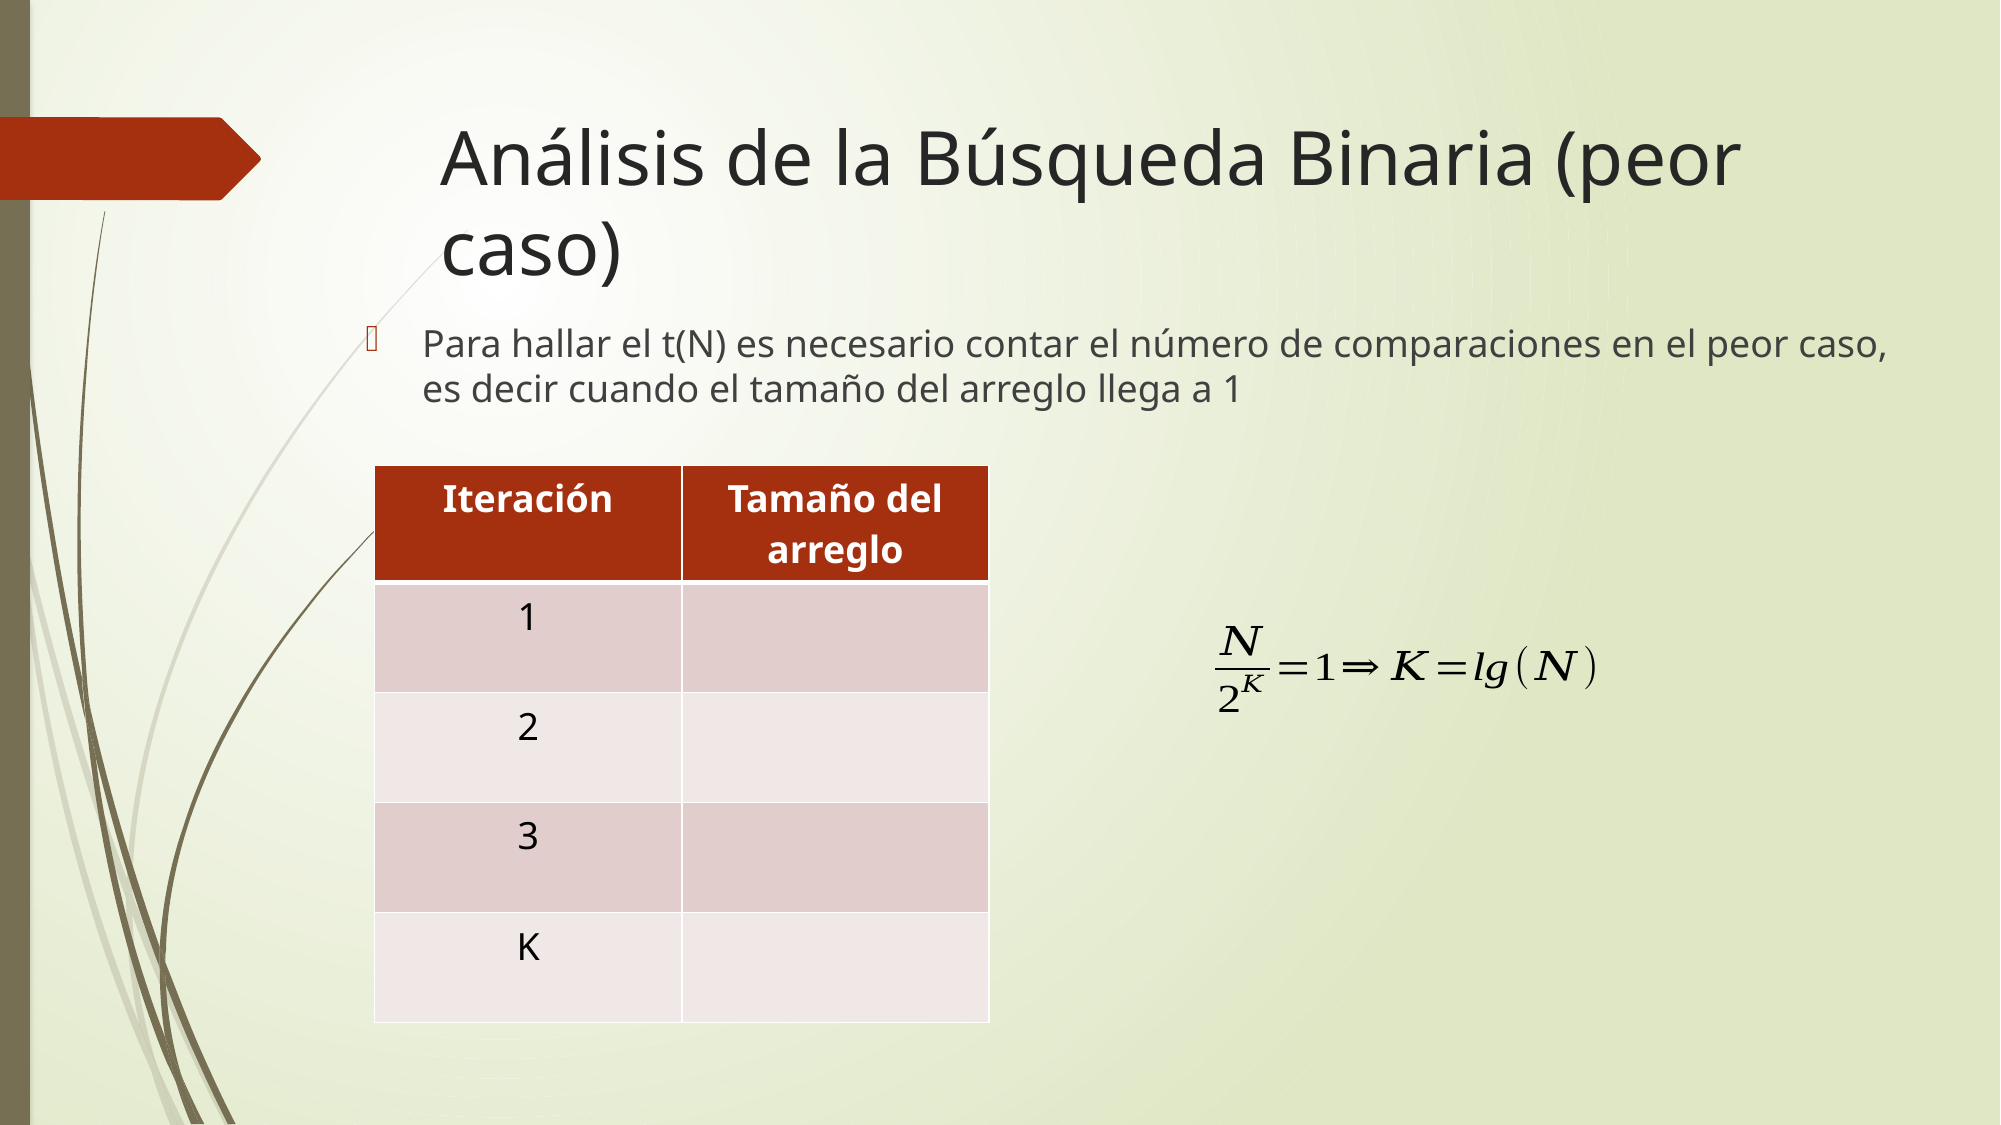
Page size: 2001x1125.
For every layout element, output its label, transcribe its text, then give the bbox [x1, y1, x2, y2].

list Para hallar el t(N) es necesario contar el número de comparaciones en el peor caso, es decir cuando el tamaño del arreglo llega a 1 [350, 312, 1928, 446]
title Análisis de la Búsqueda Binaria (peor caso) [425, 102, 1888, 312]
